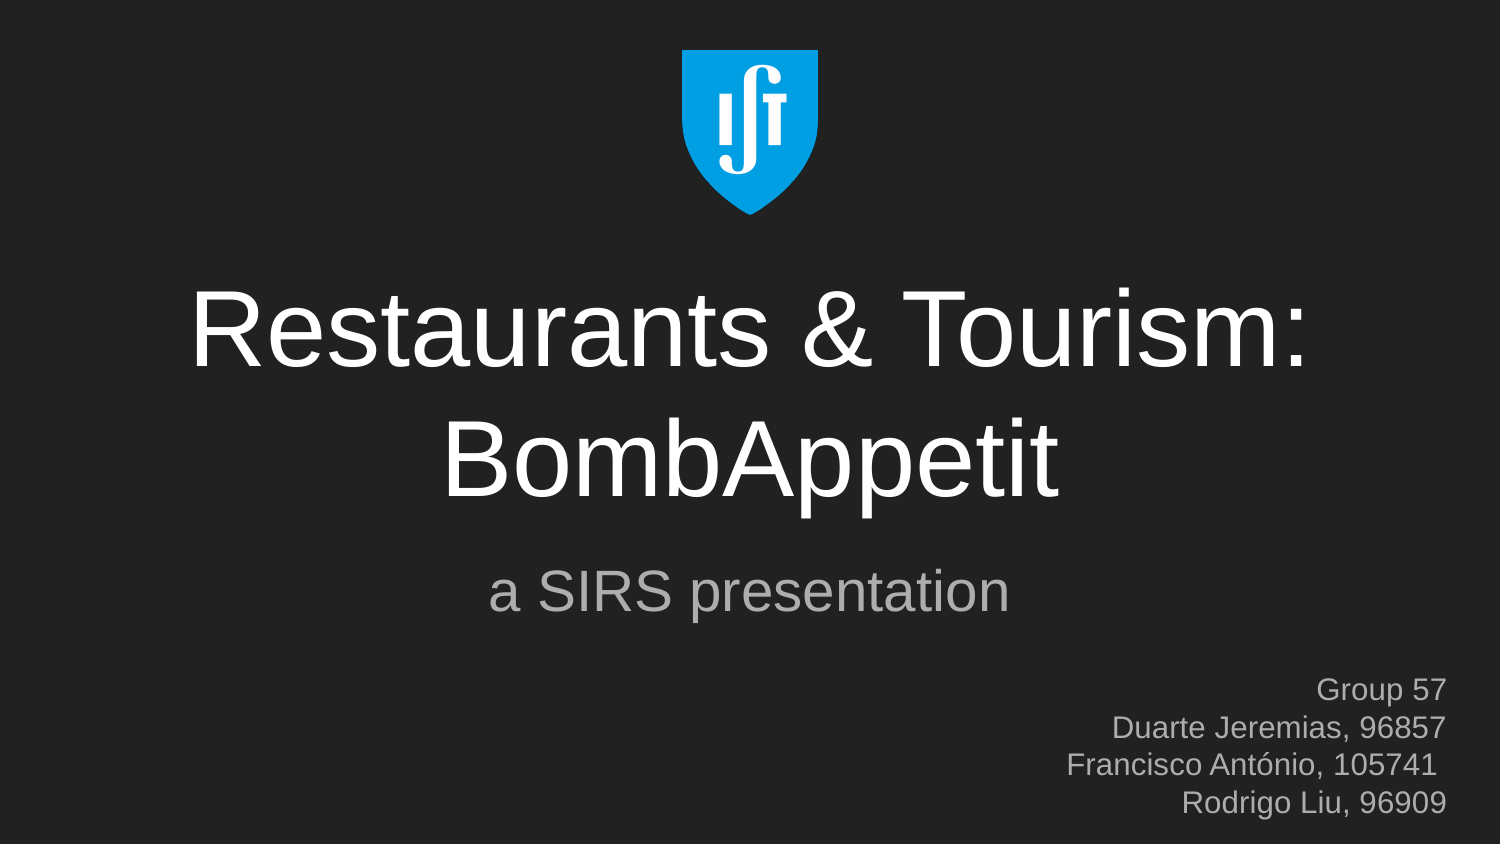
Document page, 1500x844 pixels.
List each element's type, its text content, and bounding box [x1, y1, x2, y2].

picture [681, 127, 748, 216]
subtitle a SIRS presentation [51, 538, 1449, 669]
picture [720, 94, 731, 145]
picture [752, 129, 819, 216]
picture [720, 65, 780, 174]
title Restaurants & Tourism: BombAppetit [51, 195, 1449, 533]
picture [764, 94, 786, 145]
text_box Group 57 Duarte Jeremias, 96857 Francisco António, 105741 Rodrigo Liu, 96909 [943, 654, 1463, 819]
